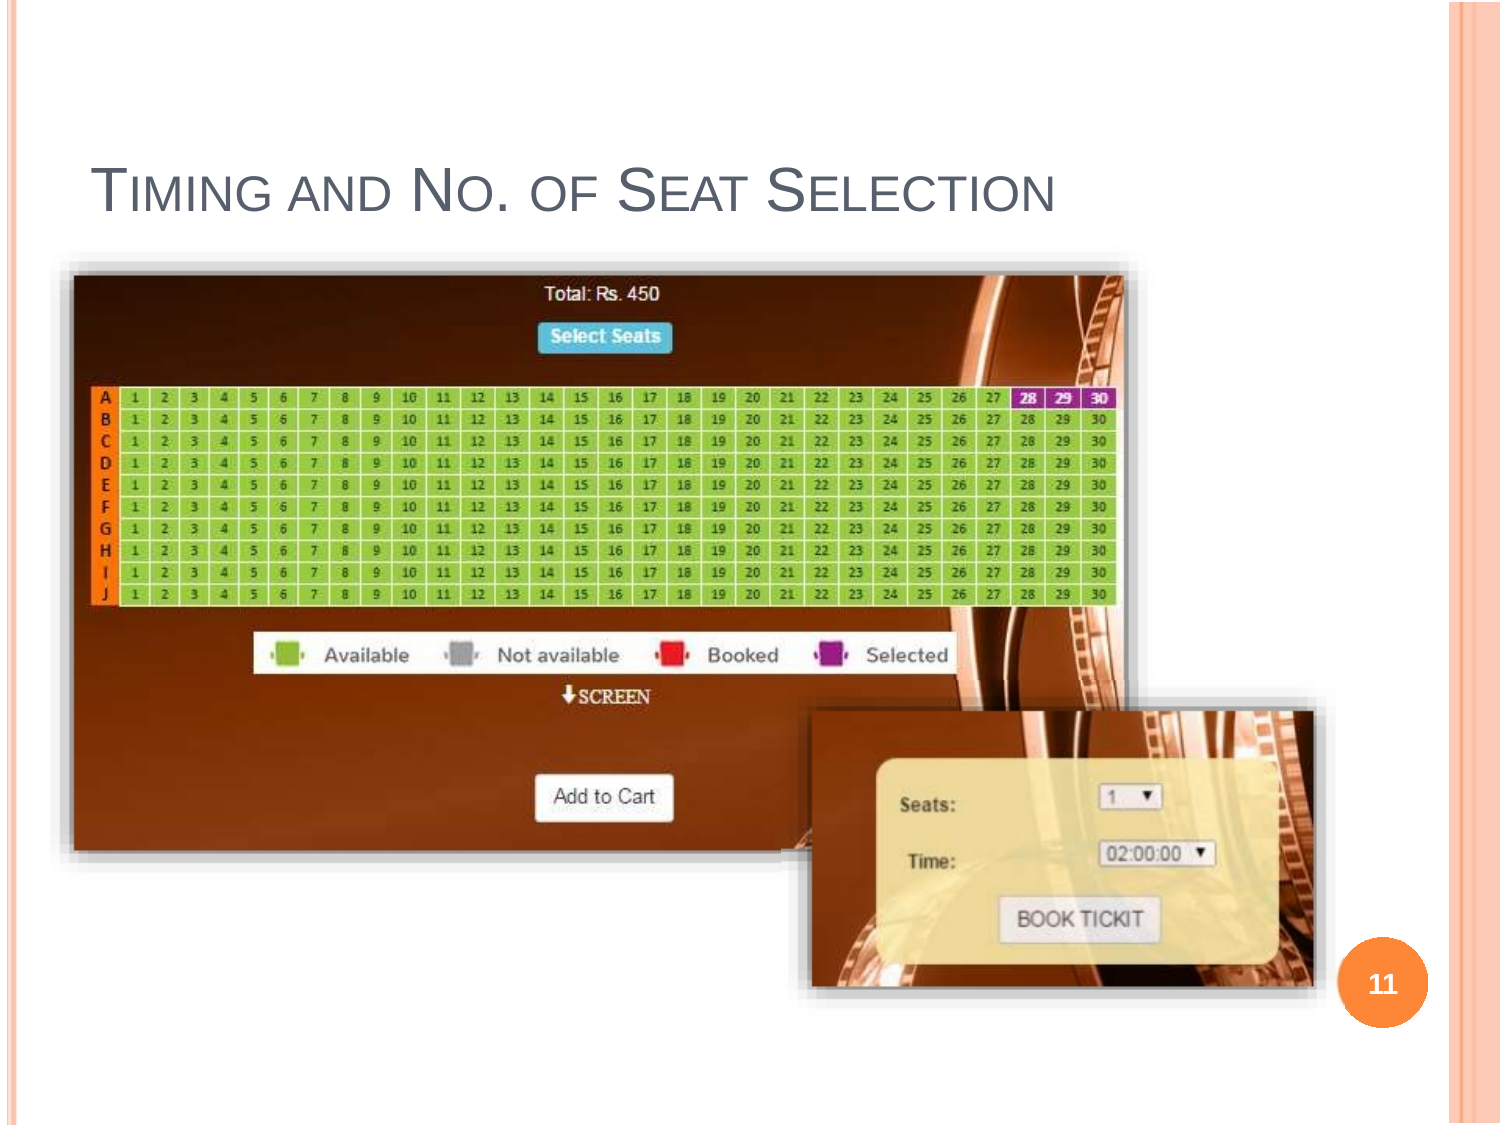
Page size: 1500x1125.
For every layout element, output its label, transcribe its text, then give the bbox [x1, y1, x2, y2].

picture [1449, 1, 1500, 1124]
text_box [43, 243, 1429, 1028]
text_box TIMING AND NO. OF SEAT SELECTION [90, 154, 1065, 232]
picture [7, 0, 18, 1125]
